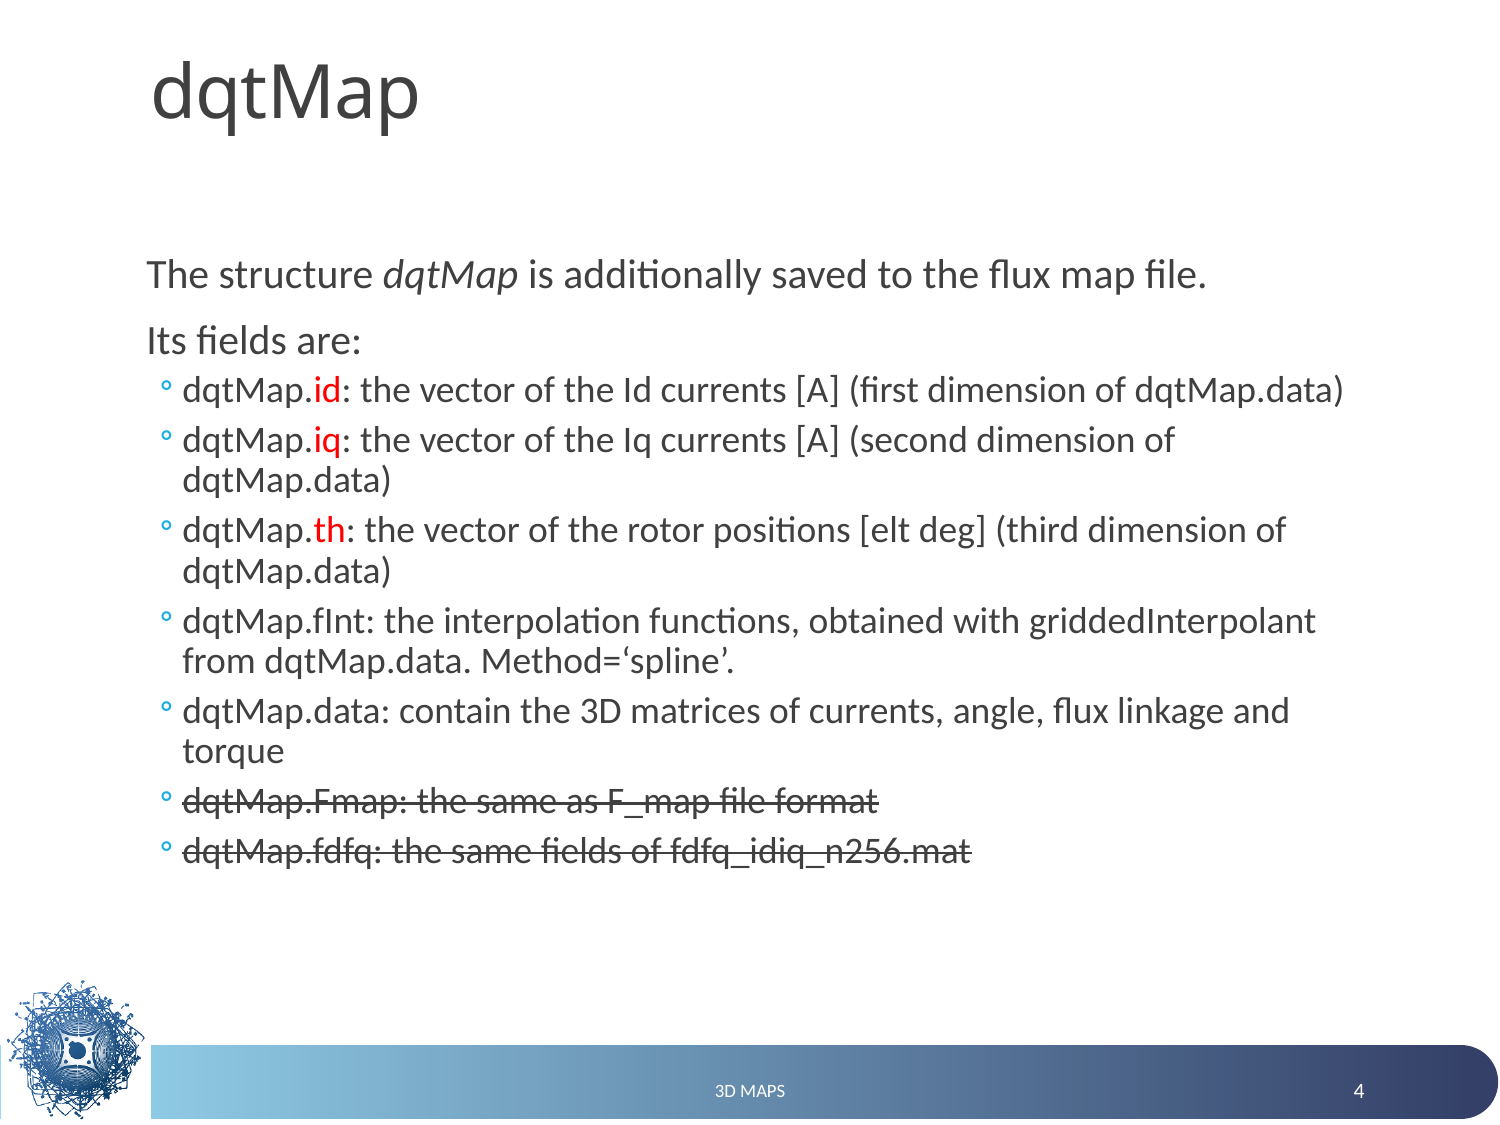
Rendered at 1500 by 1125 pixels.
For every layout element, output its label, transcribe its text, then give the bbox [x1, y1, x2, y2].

footer 3D maps [453, 1059, 1047, 1120]
picture [1, 975, 151, 1125]
slide_number 4 [1218, 1059, 1380, 1120]
title dqtMap [135, 47, 1373, 142]
list The structure dqtMap is additionally saved to the flux map file. Its fields are: dqtMap.id: the vector of the Id currents [A] (first dimension of dqtMap.data) dqtMap.iq: the vector of the Iq currents [A] (second dimension of dqtMap.data) dqtMap.th: the vector of the rotor positions [elt deg] (third dimension of dqtMap.data) dqtMap.fInt: the interpolation functions, obtained with griddedInterpolant from dqtMap.data. Method=‘spline’. dqtMap.data: contain the 3D matrices of currents, angle, flux linkage and torque dqtMap.Fmap: the same as F_map file format dqtMap.fdfq: the same fields of fdfq_idiq_n256.mat [135, 244, 1373, 963]
